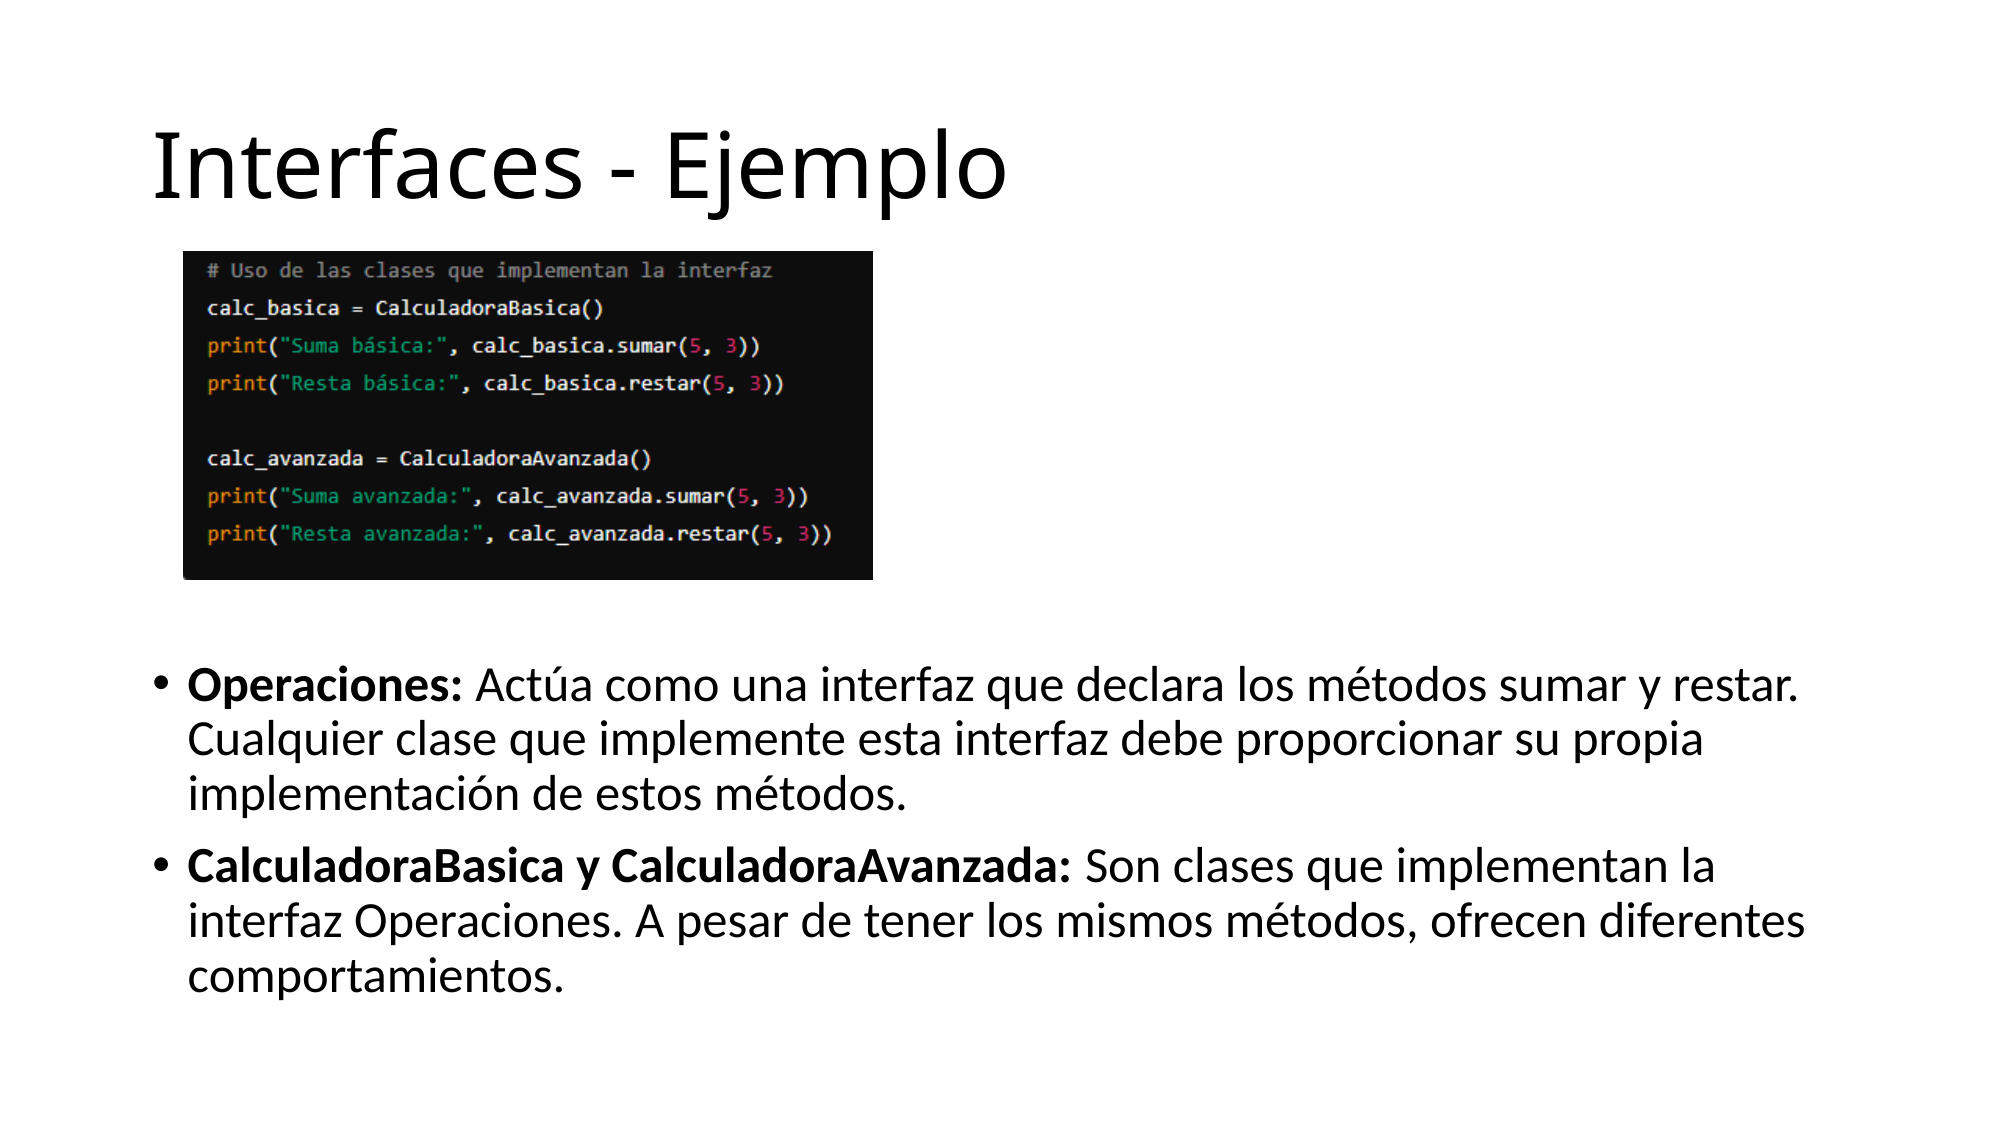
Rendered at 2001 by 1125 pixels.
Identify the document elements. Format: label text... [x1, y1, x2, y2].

picture [183, 251, 873, 580]
list Operaciones: Actúa como una interfaz que declara los métodos sumar y restar. Cualquier clase que implemente esta interfaz debe proporcionar su propia implementación de estos métodos. CalculadoraBasica y CalculadoraAvanzada: Son clases que implementan la interfaz Operaciones. A pesar de tener los mismos métodos, ofrecen diferentes comportamientos. [137, 649, 1863, 1014]
title Interfaces - Ejemplo [137, 59, 1863, 278]
